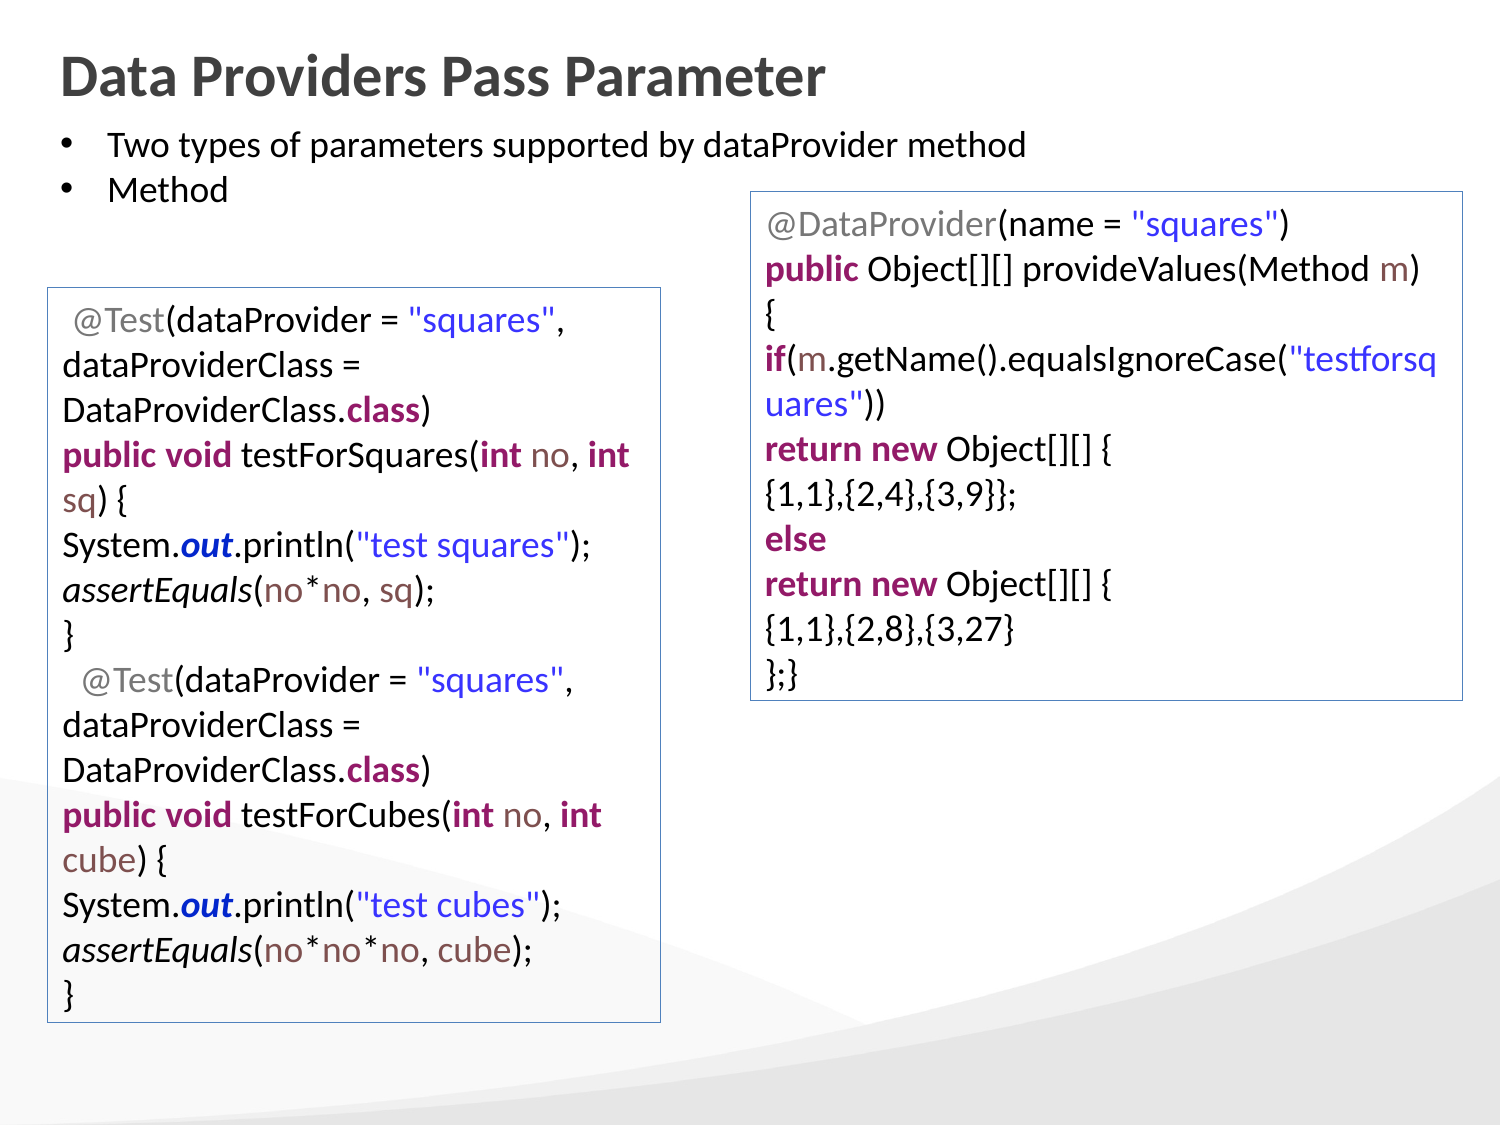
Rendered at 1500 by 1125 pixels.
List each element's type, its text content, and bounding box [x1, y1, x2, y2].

picture [0, 0, 1500, 1125]
text_box Two types of parameters supported by dataProvider method Method [45, 112, 1471, 218]
text_box @DataProvider(name = "squares") public Object[][] provideValues(Method m) { if(m.getName().equalsIgnoreCase("testforsquares")) return new Object[][] { {1,1},{2,4},{3,9}}; else return new Object[][] { {1,1},{2,8},{3,27} };} [750, 191, 1463, 701]
title Data Providers Pass Parameter [45, 24, 1450, 112]
text_box @Test(dataProvider = "squares", dataProviderClass = DataProviderClass.class) public void testForSquares(int no, int sq) { System.out.println("test squares"); assertEquals(no*no, sq); } @Test(dataProvider = "squares", dataProviderClass = DataProviderClass.class) public void testForCubes(int no, int cube) { System.out.println("test cubes"); assertEquals(no*no*no, cube); } [47, 287, 661, 1023]
